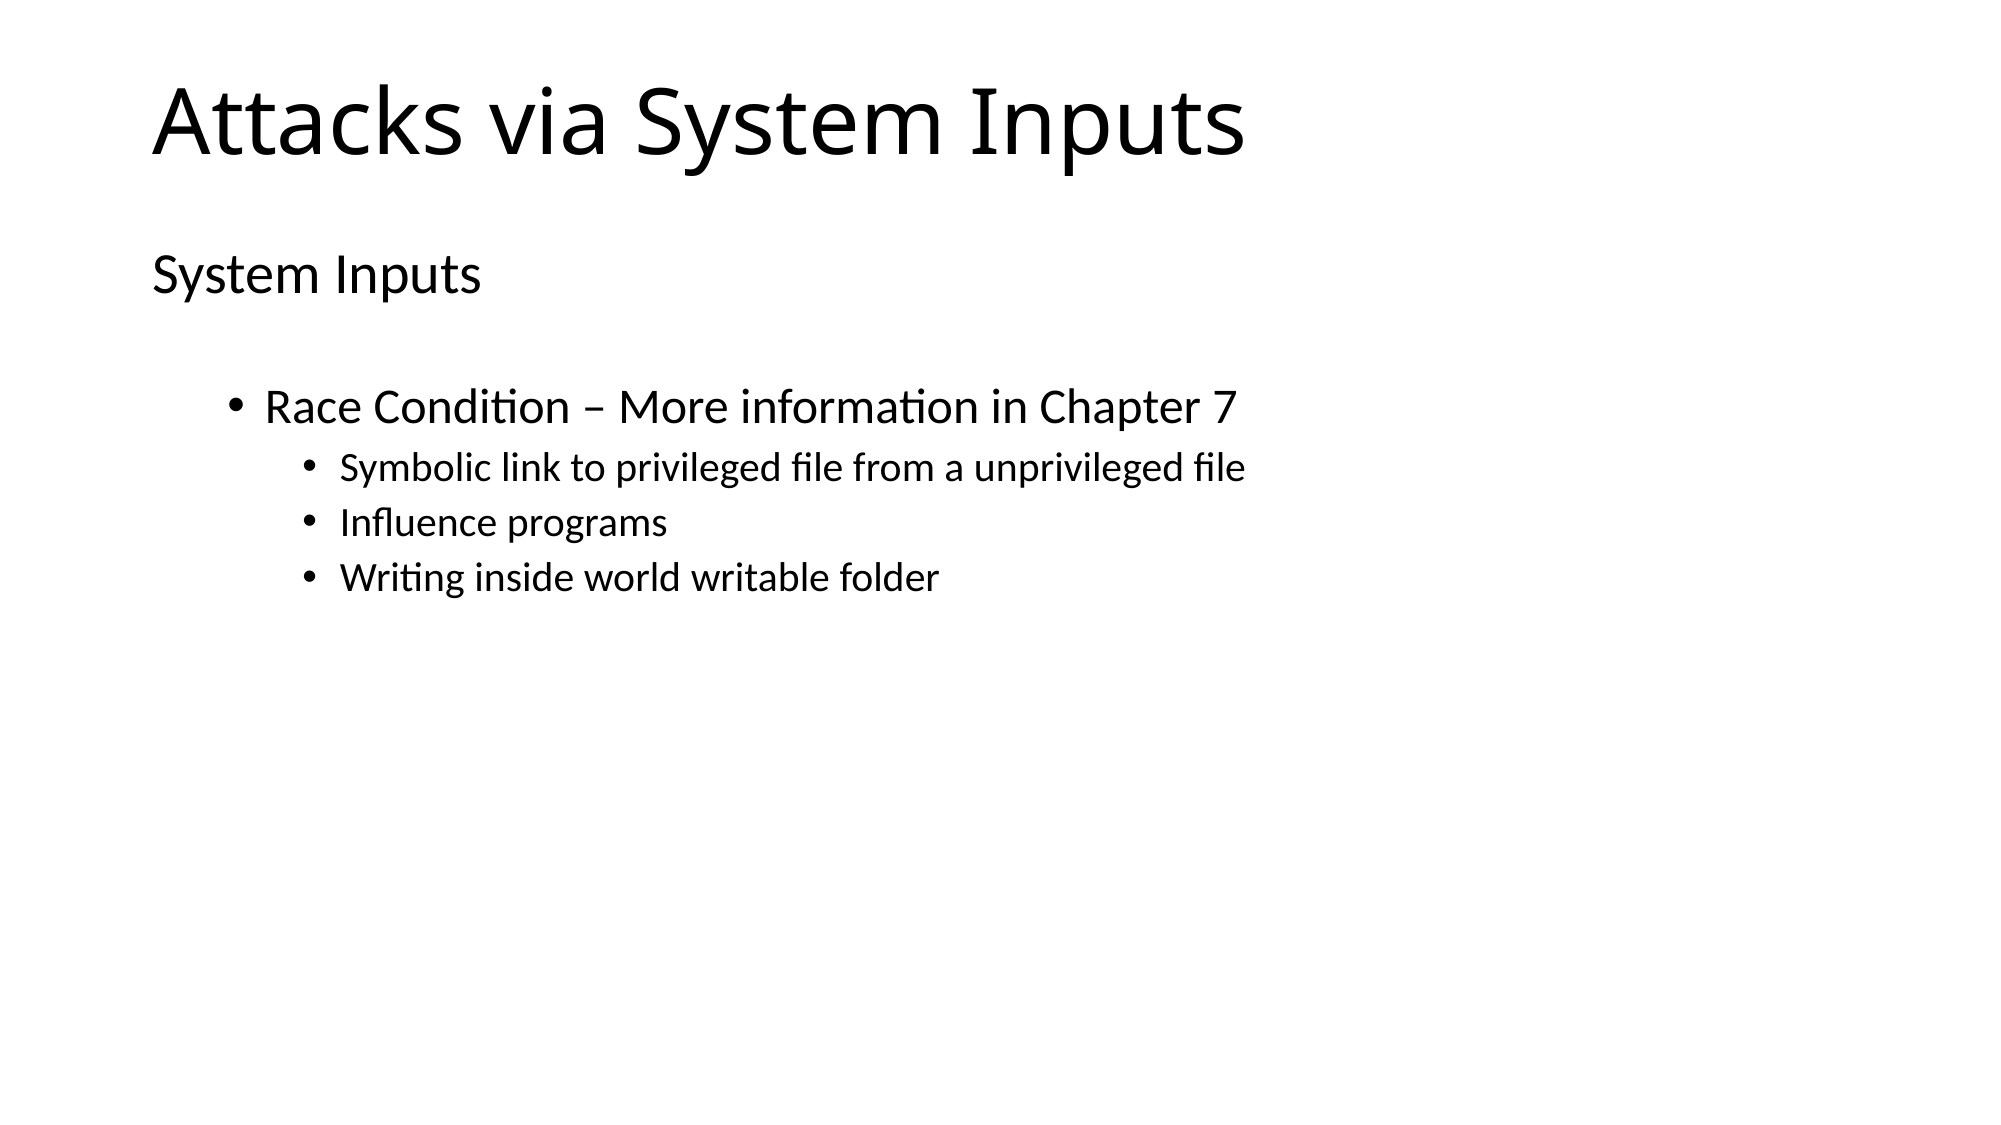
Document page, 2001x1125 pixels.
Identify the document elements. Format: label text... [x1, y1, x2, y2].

list System Inputs Race Condition – More information in Chapter 7 Symbolic link to privileged file from a unprivileged file Influence programs Writing inside world writable folder [137, 235, 1863, 1014]
title Attacks via System Inputs [137, 41, 1863, 209]
